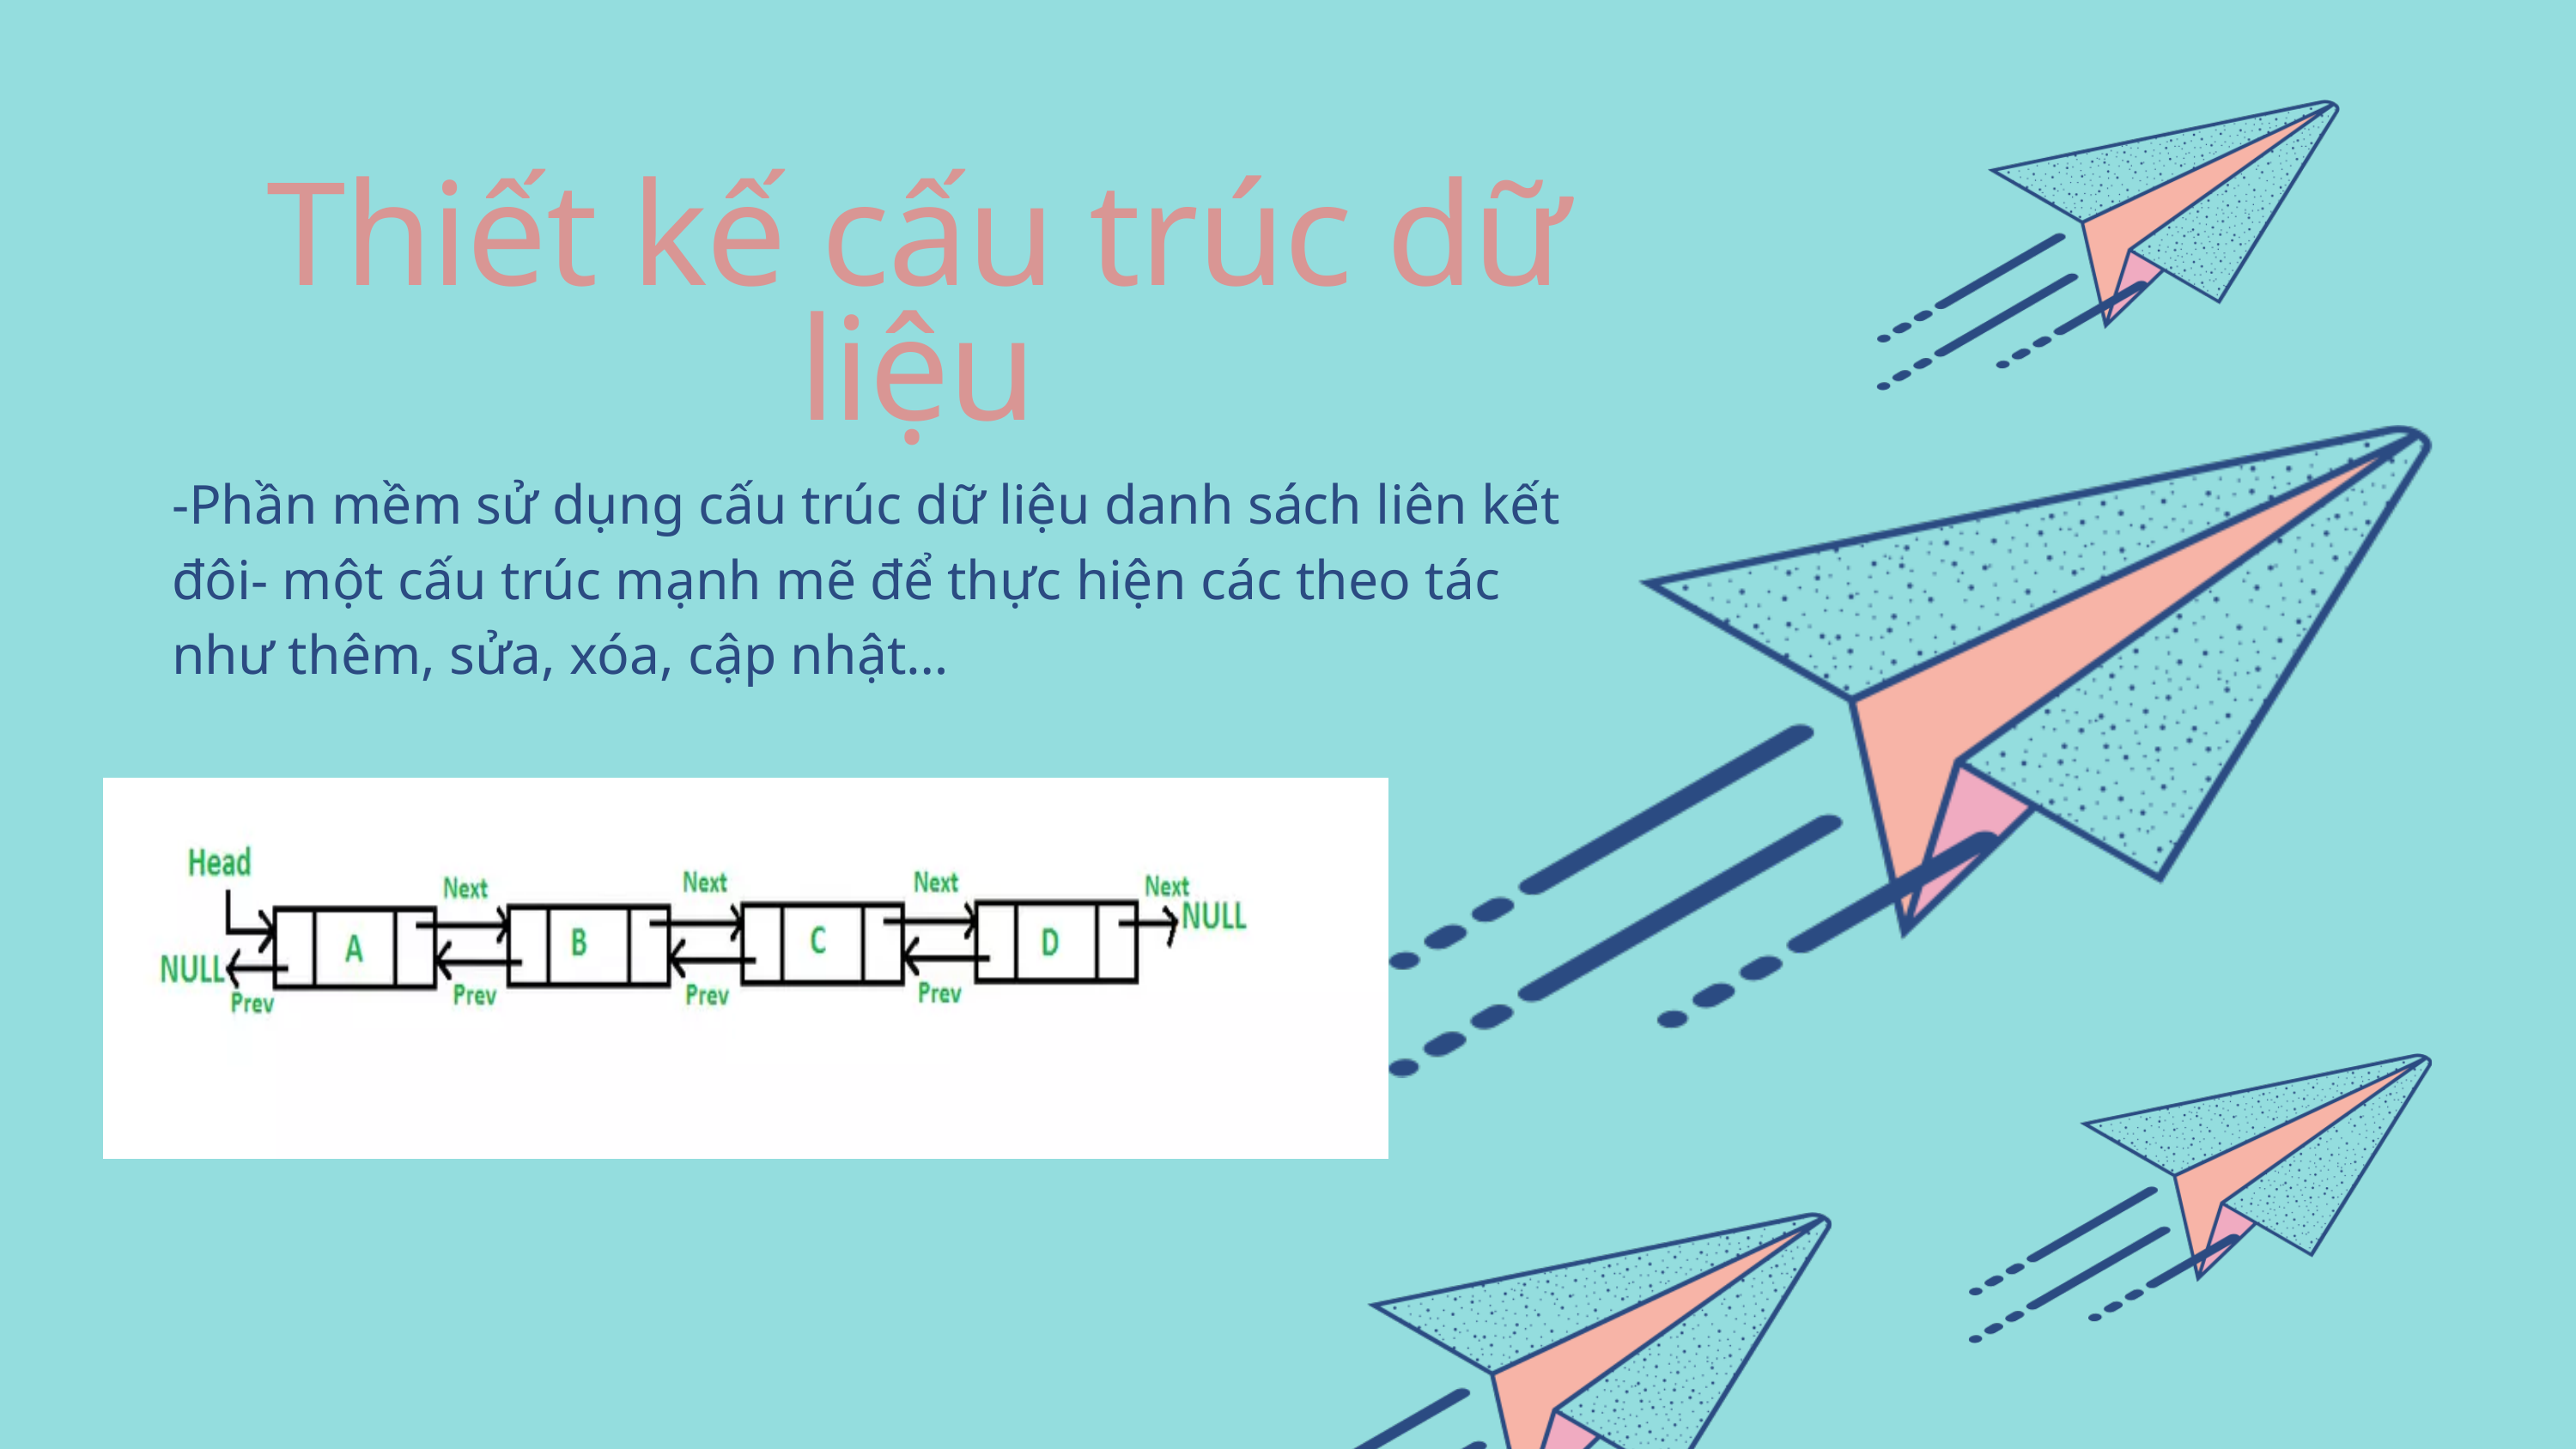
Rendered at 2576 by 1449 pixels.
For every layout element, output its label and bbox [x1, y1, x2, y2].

text_box [1388, 425, 2433, 1078]
text_box [1220, 1212, 1832, 1449]
text_box [171, 179, 1664, 761]
picture [102, 777, 1388, 1160]
text_box [1876, 100, 2340, 391]
text_box [1968, 1053, 2433, 1344]
